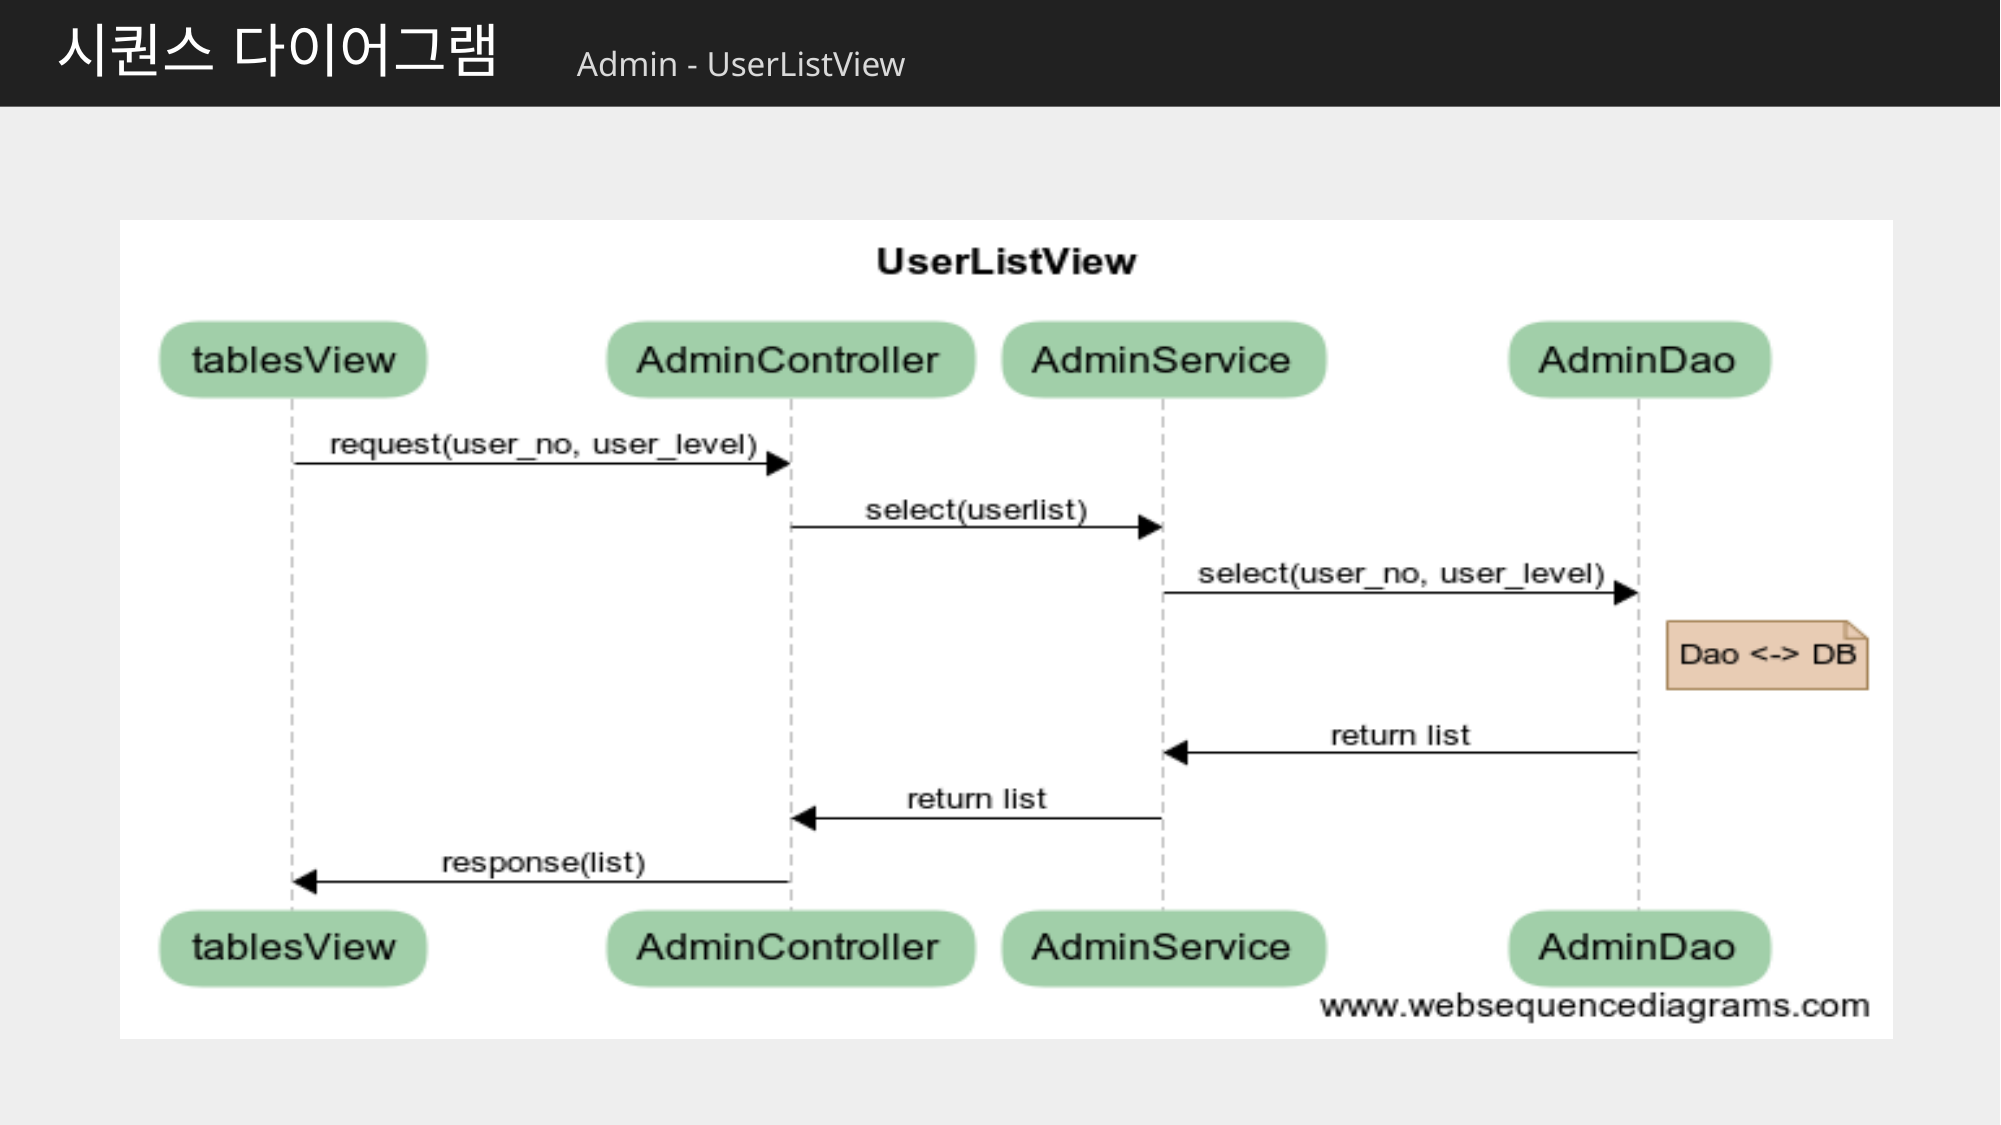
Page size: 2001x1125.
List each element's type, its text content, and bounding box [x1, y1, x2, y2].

list Admin - UserListView [561, 0, 1207, 107]
title 시퀀스 다이어그램 [41, 0, 561, 107]
picture [120, 220, 1893, 1039]
